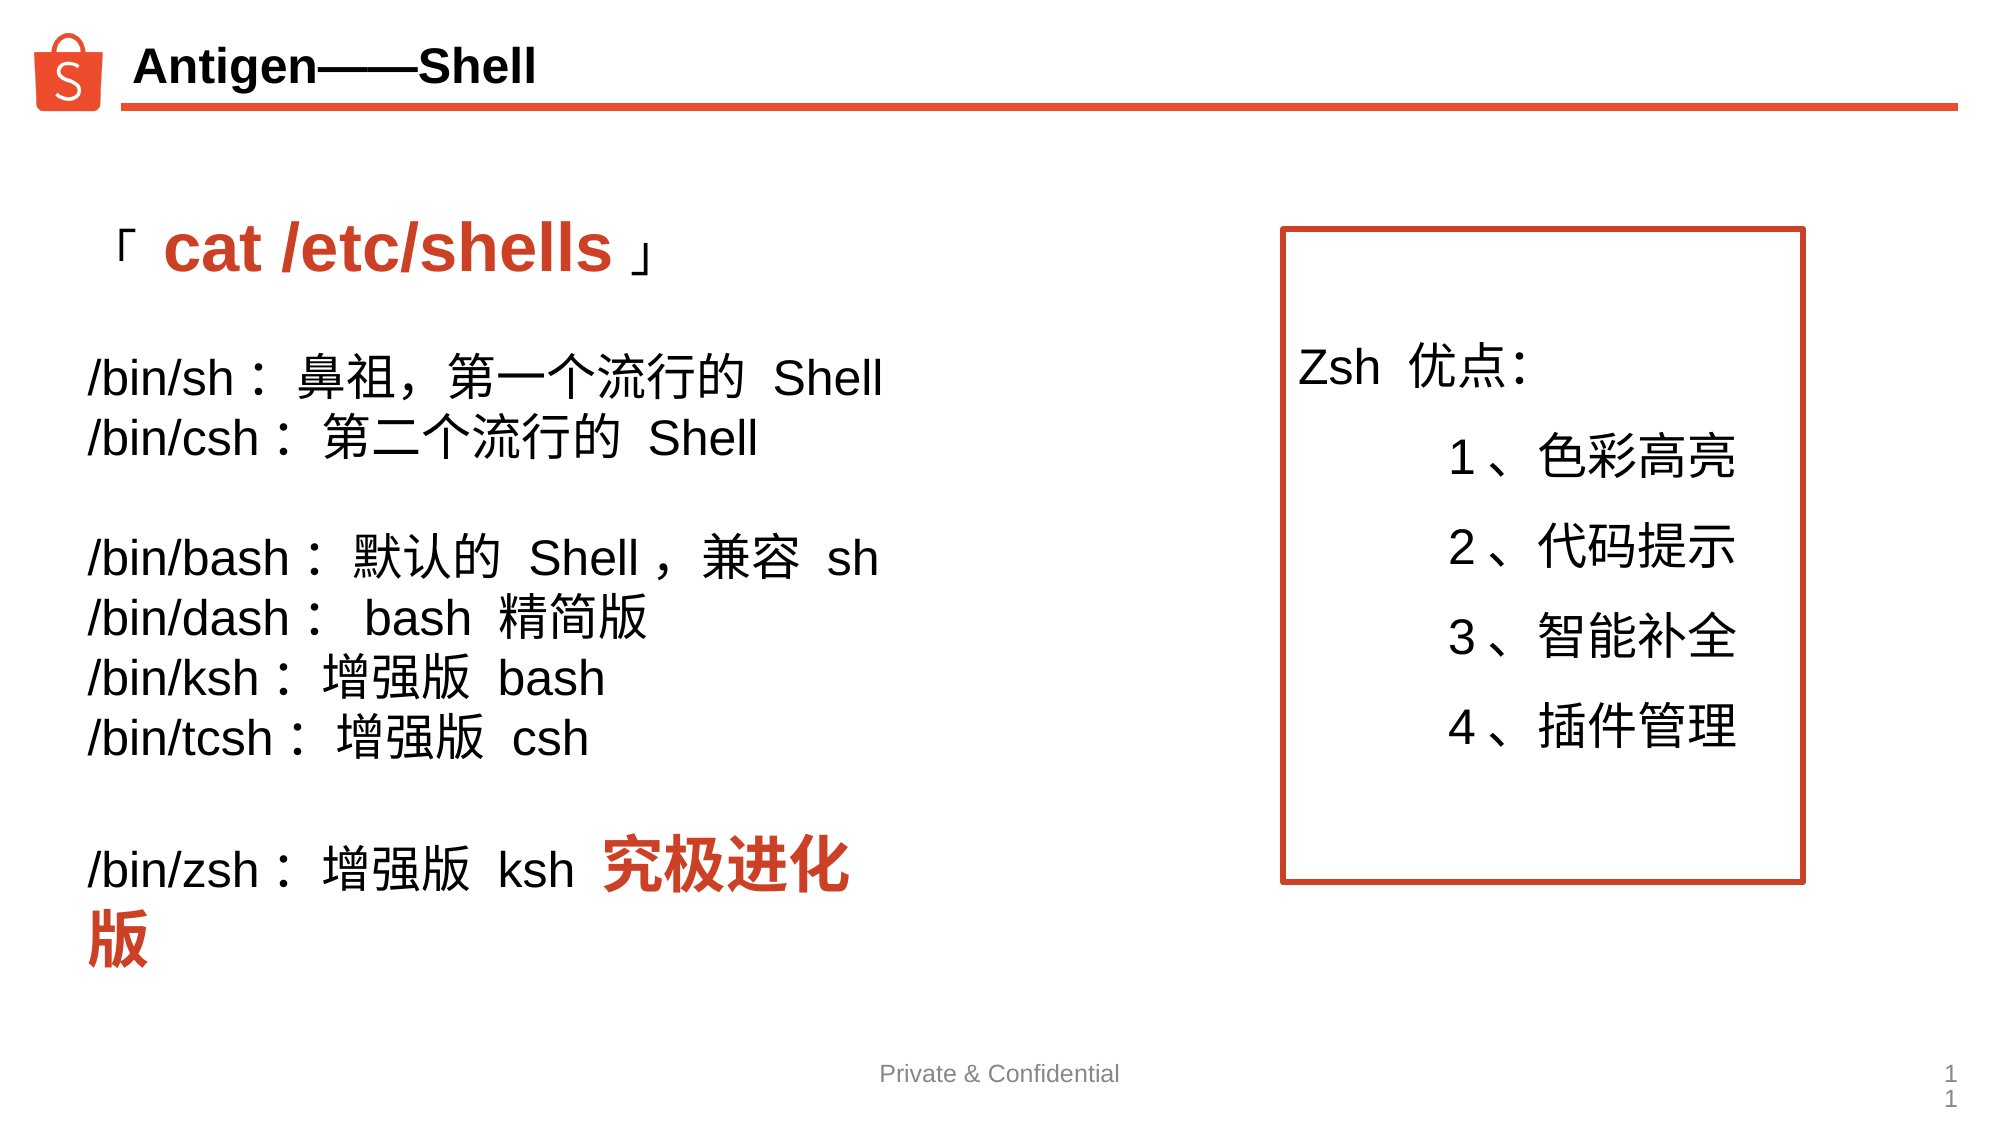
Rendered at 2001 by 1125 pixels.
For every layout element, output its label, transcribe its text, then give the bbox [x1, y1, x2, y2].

slide_number ‹#› [1936, 1051, 1968, 1095]
title Antigen——Shell [120, 10, 1884, 106]
picture [34, 33, 108, 115]
text_box Zsh 优点： 1、色彩高亮 2、代码提示 3、智能补全 4、插件管理 [1283, 229, 1803, 883]
text_box Private & Confidential [926, 1050, 1330, 1095]
text_box 「 cat /etc/shells」 /bin/sh：鼻祖，第一个流行的 Shell /bin/csh：第二个流行的 Shell /bin/bash：默认的 Shell，兼容 sh /bin/dash：bash 精简版 /bin/ksh：增强版 bash /bin/tcsh：增强版 csh /bin/zsh：增强版 ksh 究极进化版 [72, 187, 926, 1095]
